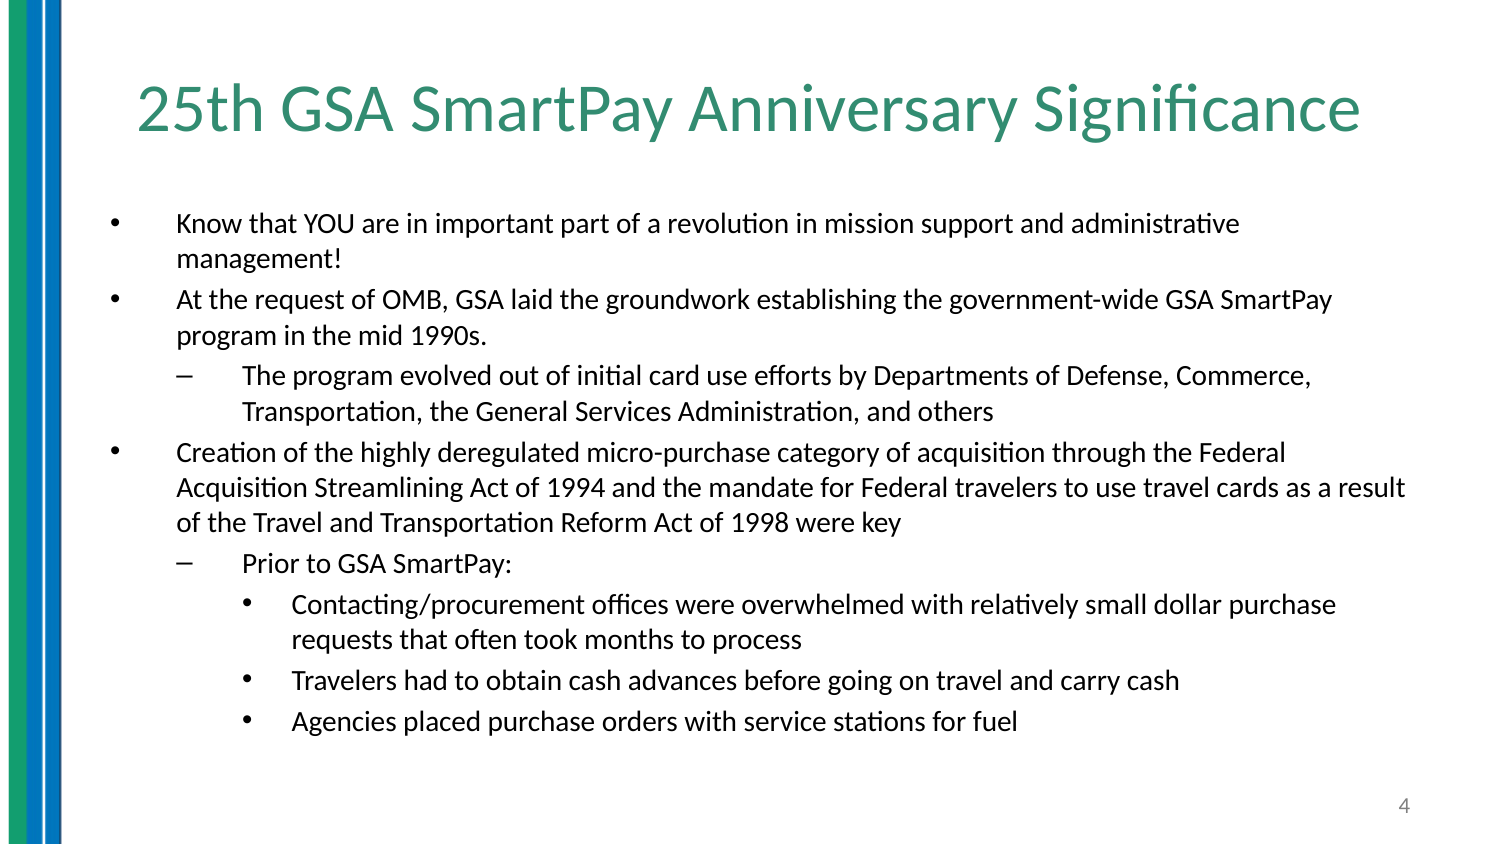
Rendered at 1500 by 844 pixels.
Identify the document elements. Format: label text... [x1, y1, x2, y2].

list Know that YOU are in important part of a revolution in mission support and administrative management! At the request of OMB, GSA laid the groundwork establishing the government-wide GSA SmartPay program in the mid 1990s. The program evolved out of initial card use efforts by Departments of Defense, Commerce, Transportation, the General Services Administration, and others Creation of the highly deregulated micro-purchase category of acquisition through the Federal Acquisition Streamlining Act of 1994 and the mandate for Federal travelers to use travel cards as a result of the Travel and Transportation Reform Act of 1998 were key Prior to GSA SmartPay: Contacting/procurement offices were overwhelmed with relatively small dollar purchase requests that often took months to process Travelers had to obtain cash advances before going on travel and carry cash Agencies placed purchase orders with service stations for fuel [75, 196, 1425, 754]
picture [29, 0, 1500, 844]
picture [0, 0, 26, 844]
title 25th GSA SmartPay Anniversary Significance [75, 33, 1425, 175]
